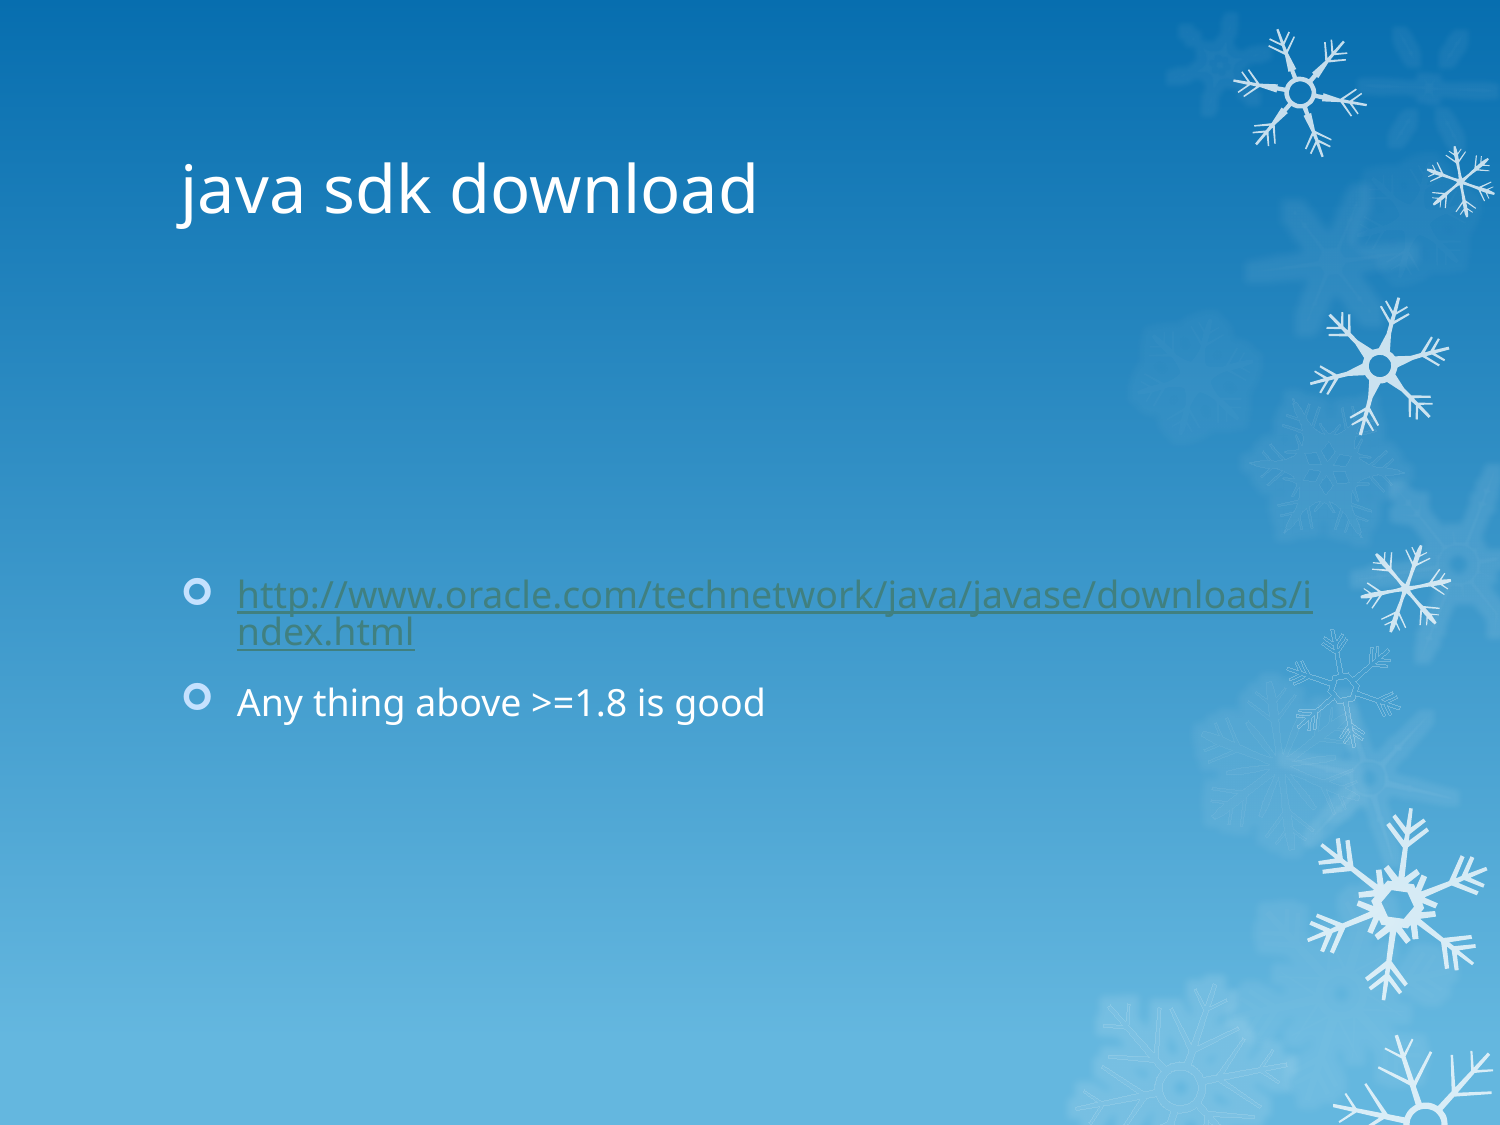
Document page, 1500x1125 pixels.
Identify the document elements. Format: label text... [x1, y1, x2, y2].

list http://www.oracle.com/technetwork/java/javase/downloads/index.html Any thing above >=1.8 is good [165, 296, 1335, 962]
title java sdk download [165, 110, 1335, 263]
